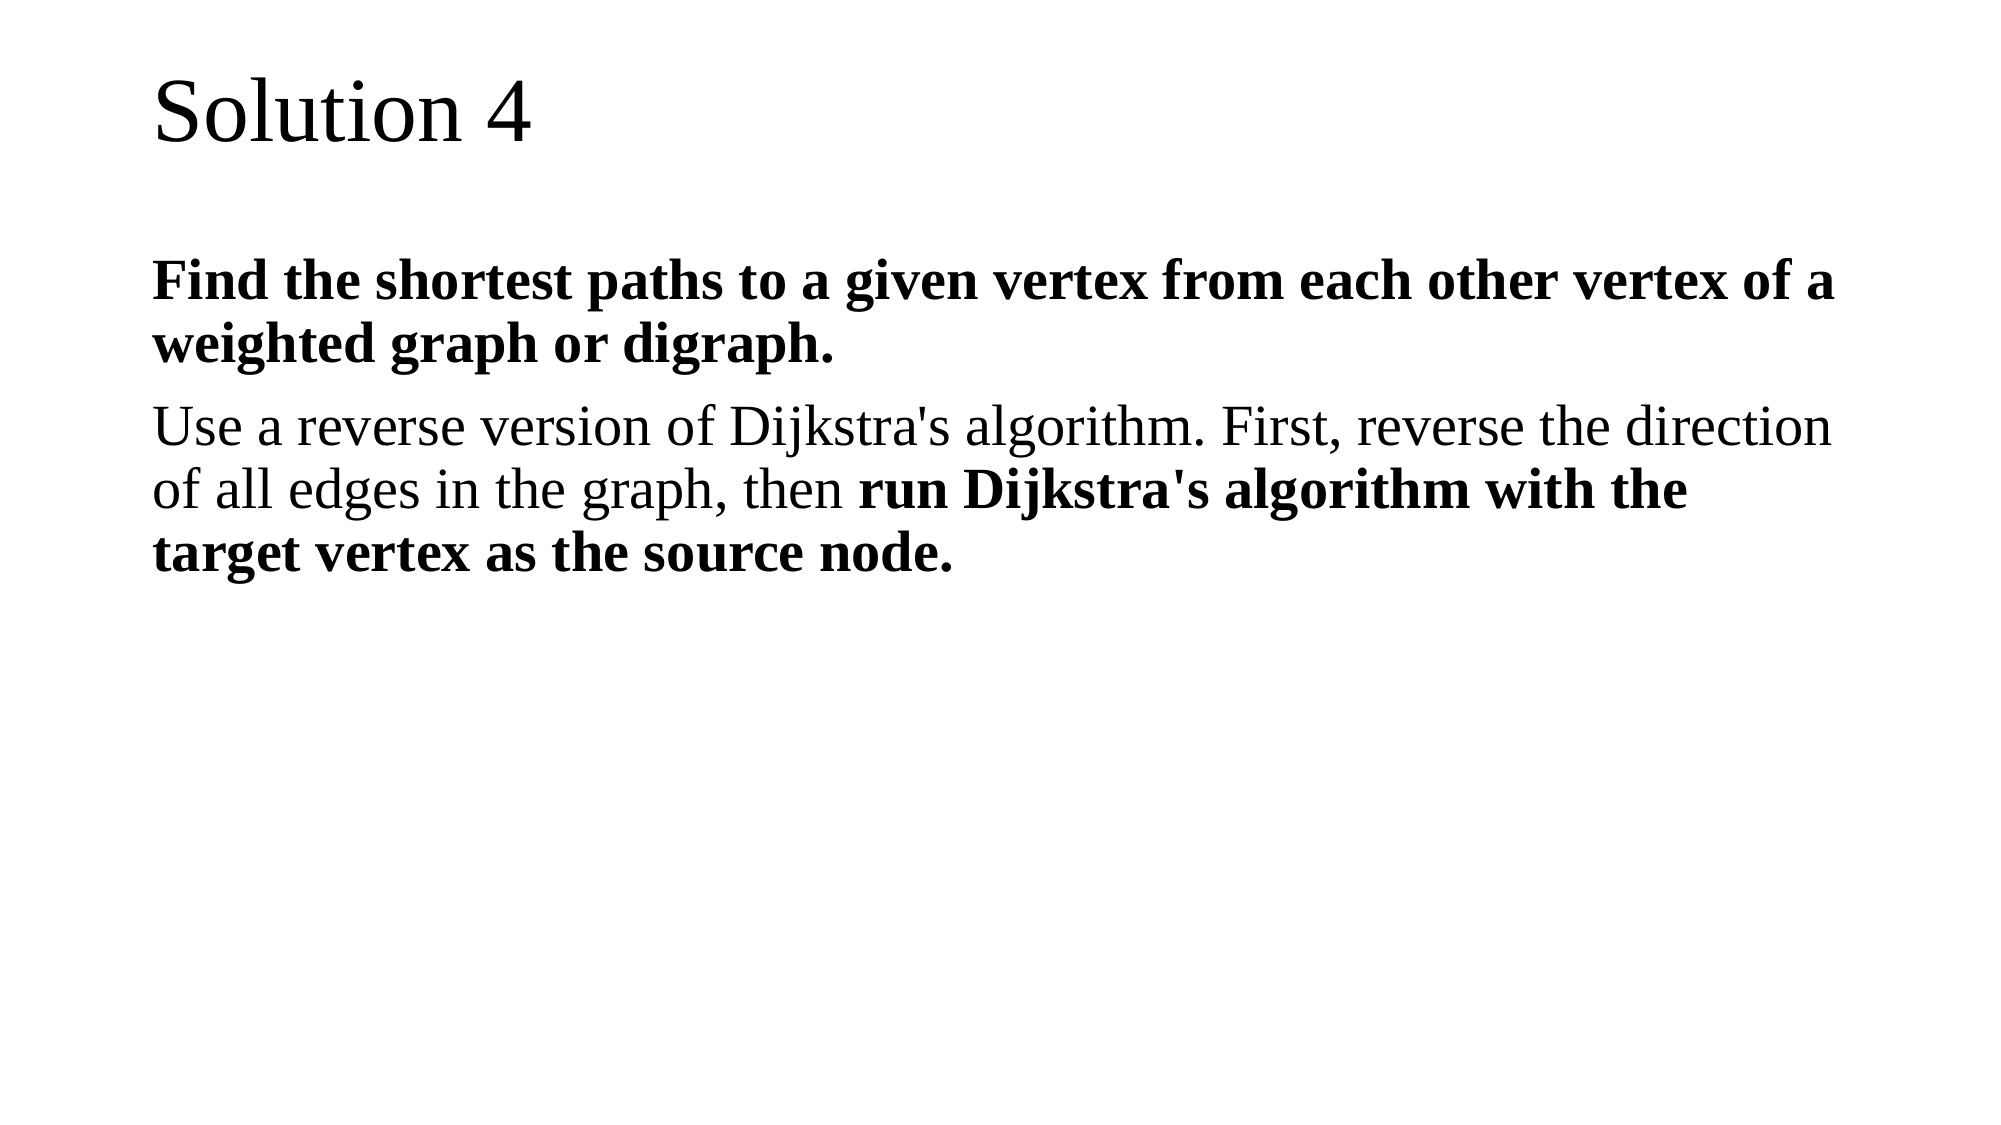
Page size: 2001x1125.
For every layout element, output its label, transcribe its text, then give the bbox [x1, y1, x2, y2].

list Find the shortest paths to a given vertex from each other vertex of a weighted graph or digraph. Use a reverse version of Dijkstra's algorithm. First, reverse the direction of all edges in the graph, then run Dijkstra's algorithm with the target vertex as the source node. [137, 241, 1863, 1014]
title Solution 4 [137, 3, 1863, 221]
